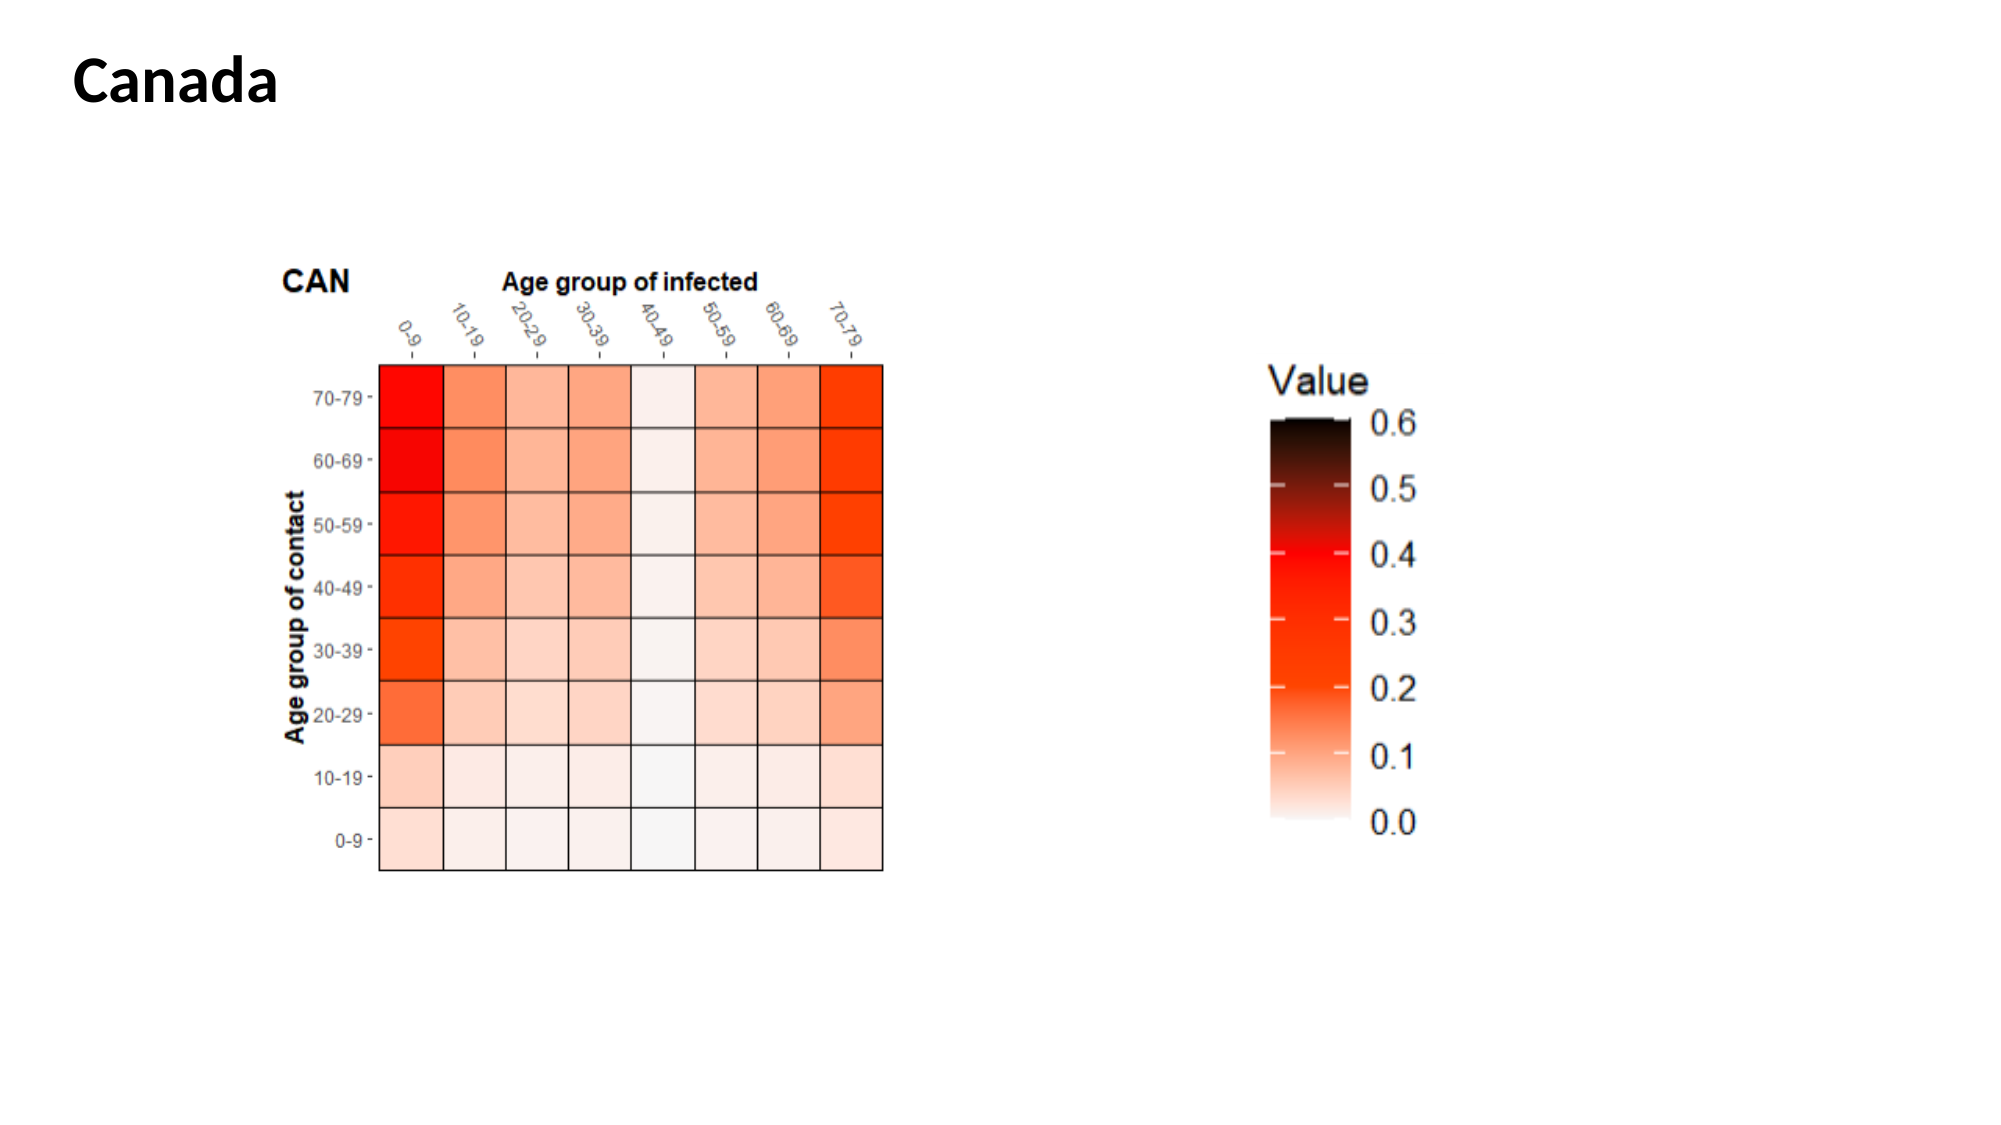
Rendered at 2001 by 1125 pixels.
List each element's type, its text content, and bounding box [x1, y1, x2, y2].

text_box Canada [58, 28, 839, 124]
picture [1256, 352, 1445, 867]
picture [271, 258, 904, 884]
